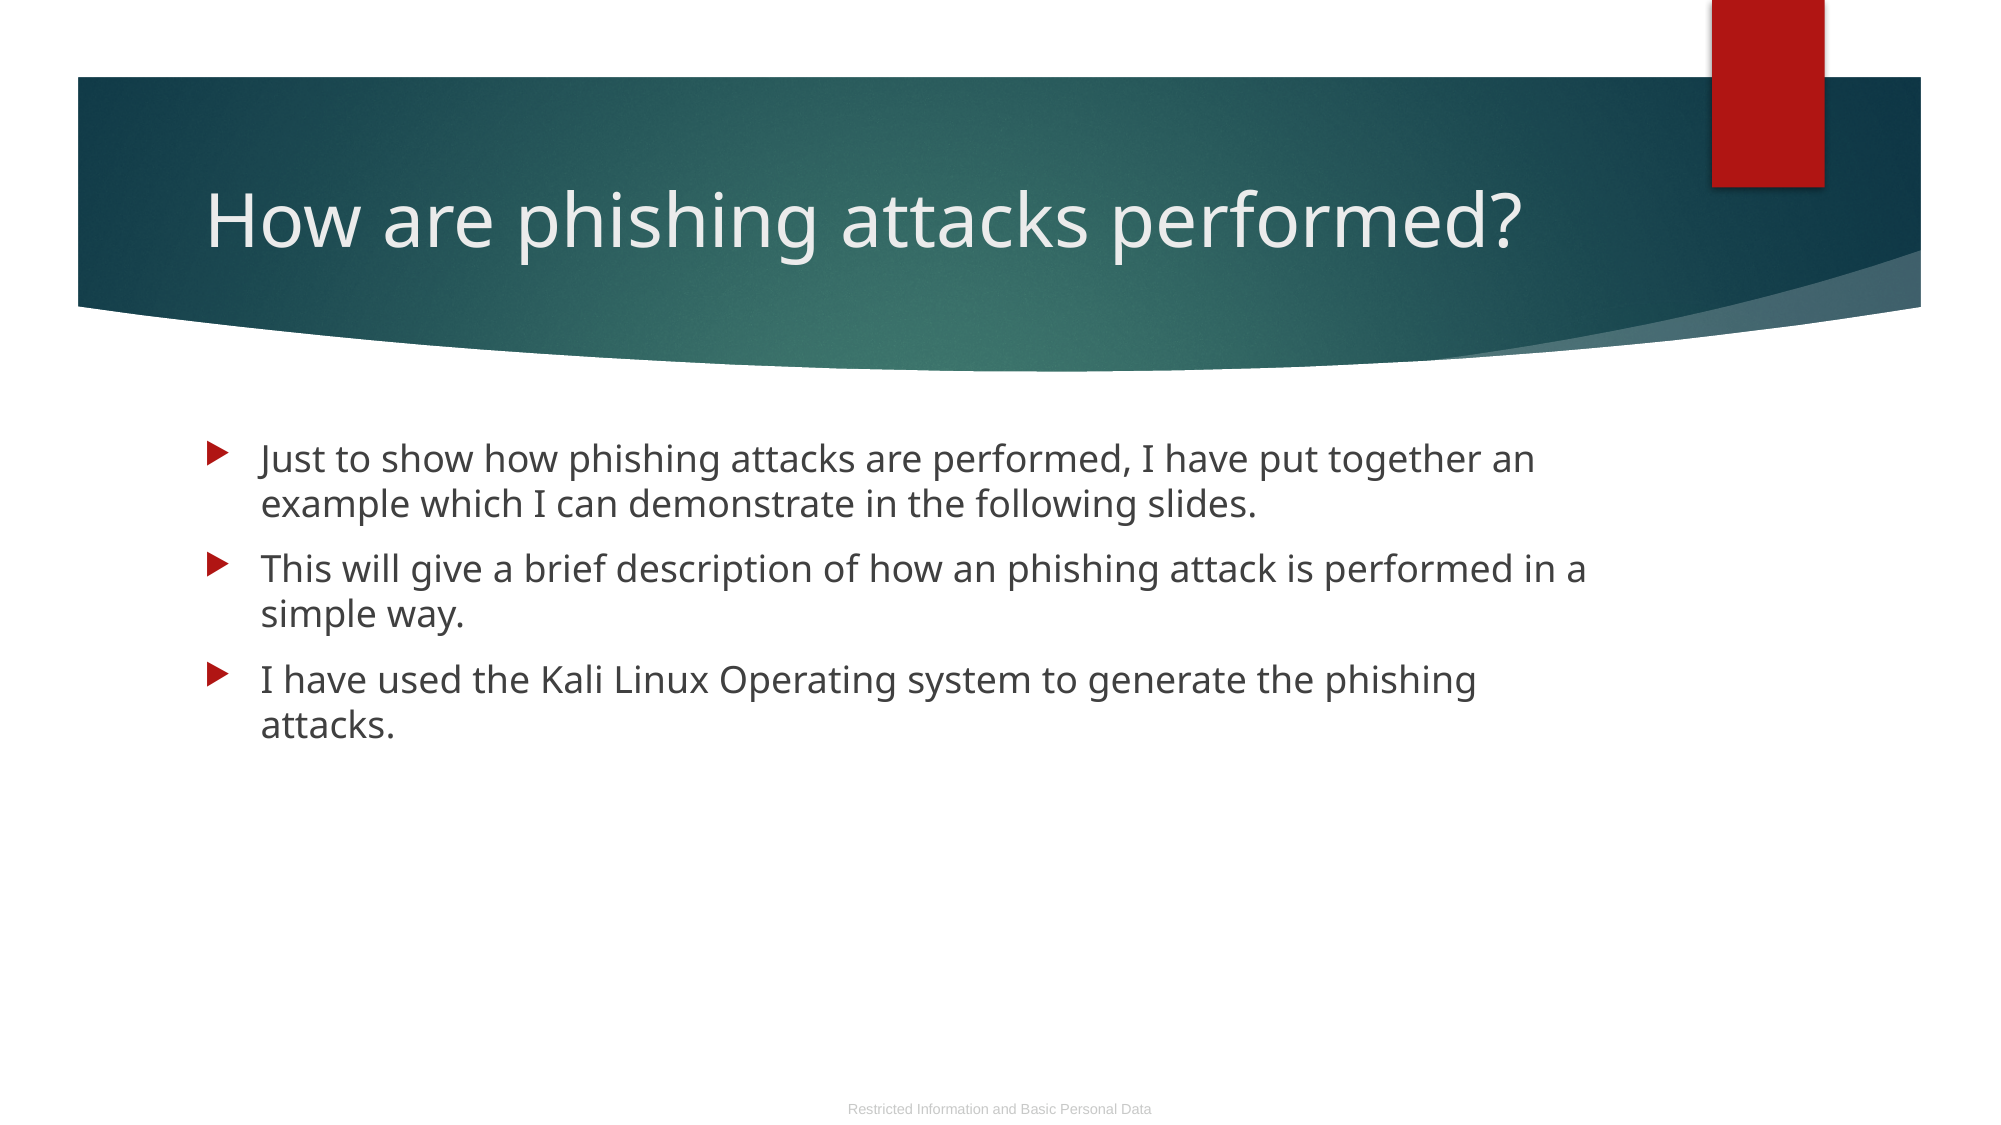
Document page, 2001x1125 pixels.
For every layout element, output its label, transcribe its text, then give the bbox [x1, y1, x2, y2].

list Just to show how phishing attacks are performed, I have put together an example which I can demonstrate in the following slides. This will give a brief description of how an phishing attack is performed in a simple way. I have used the Kali Linux Operating system to generate the phishing attacks. [189, 427, 1638, 988]
title How are phishing attacks performed? [189, 159, 1638, 276]
